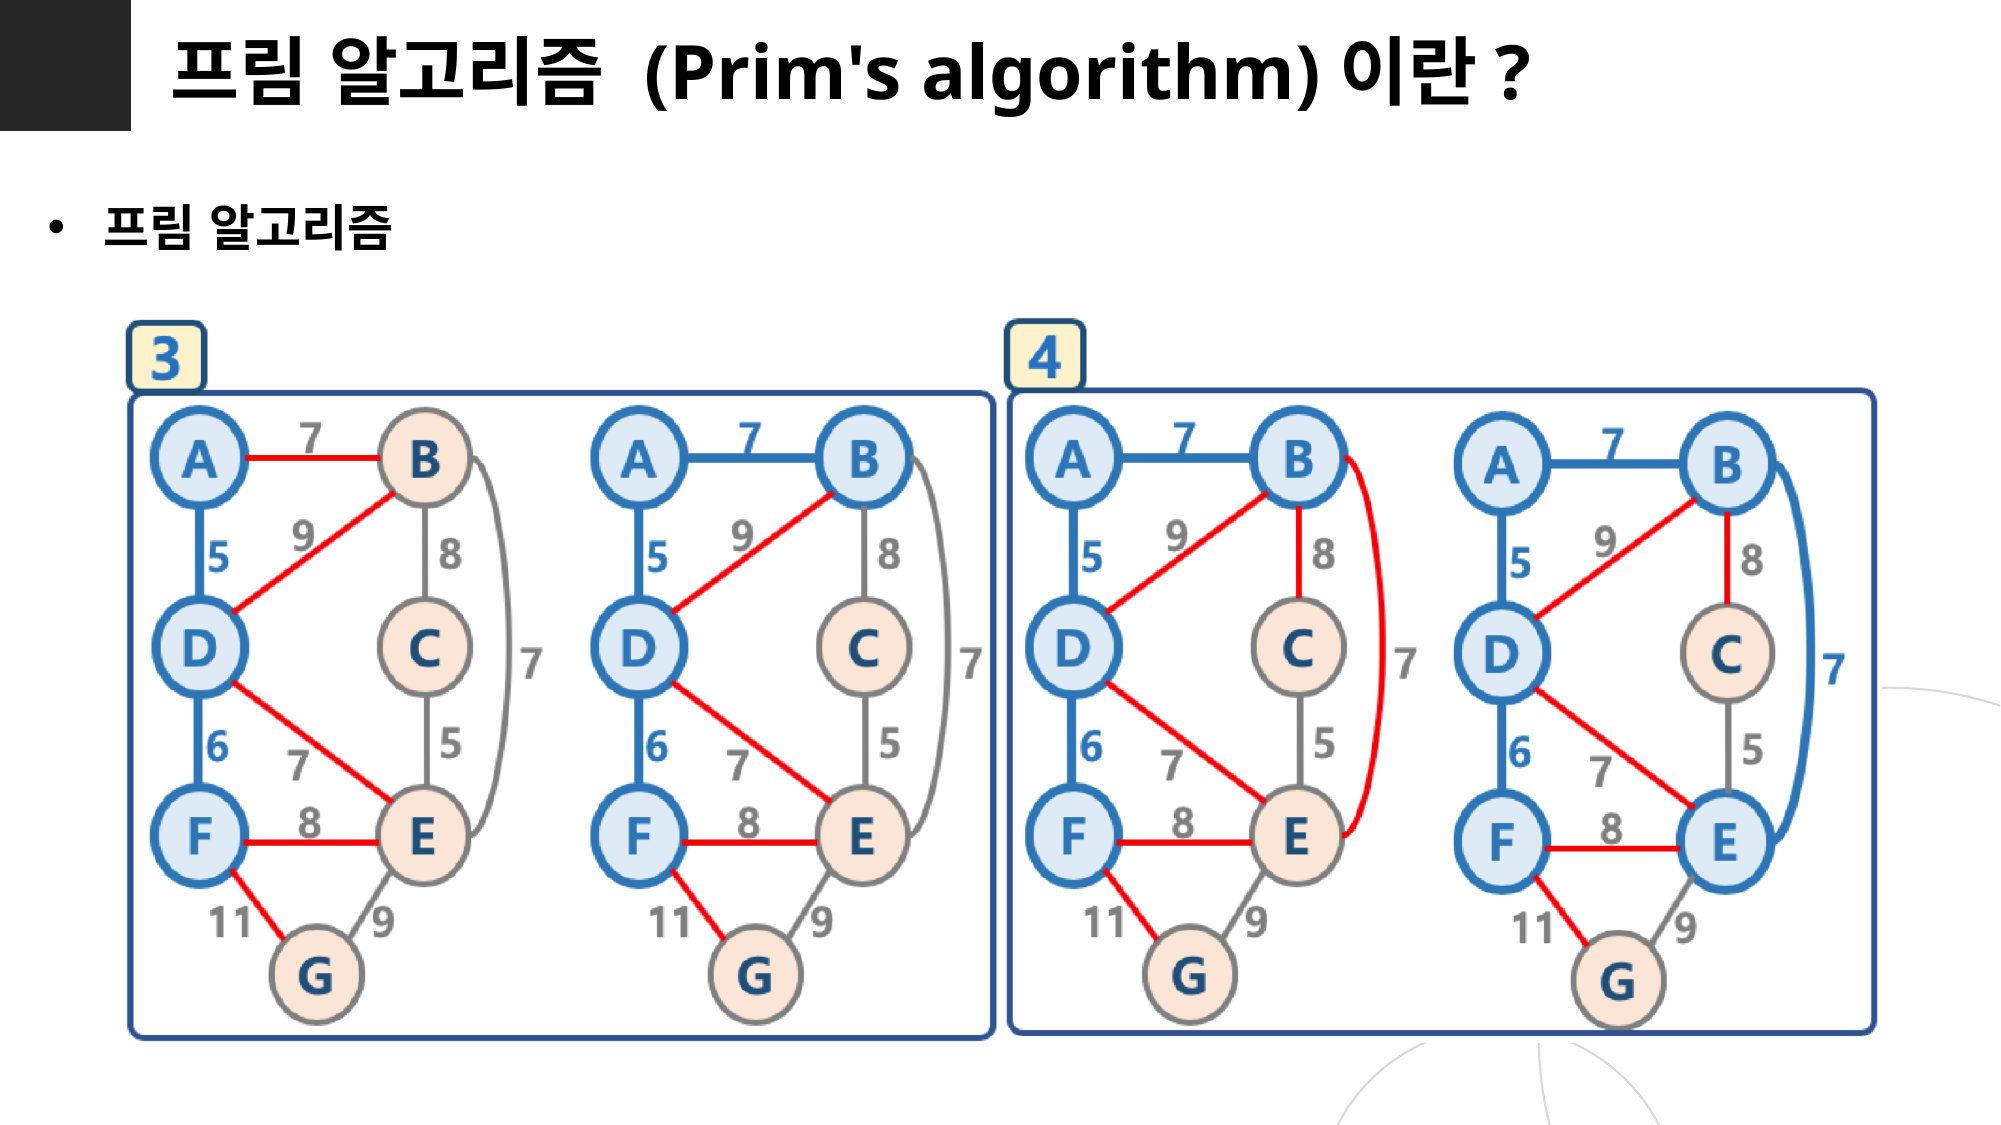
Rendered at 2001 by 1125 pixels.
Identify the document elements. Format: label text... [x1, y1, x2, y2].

text_box 프림 알고리즘 (Prim's algorithm)이란? [155, 17, 1796, 123]
text_box 프림 알고리즘 [33, 158, 1940, 264]
text_box [0, 0, 132, 132]
picture [118, 313, 1882, 1044]
